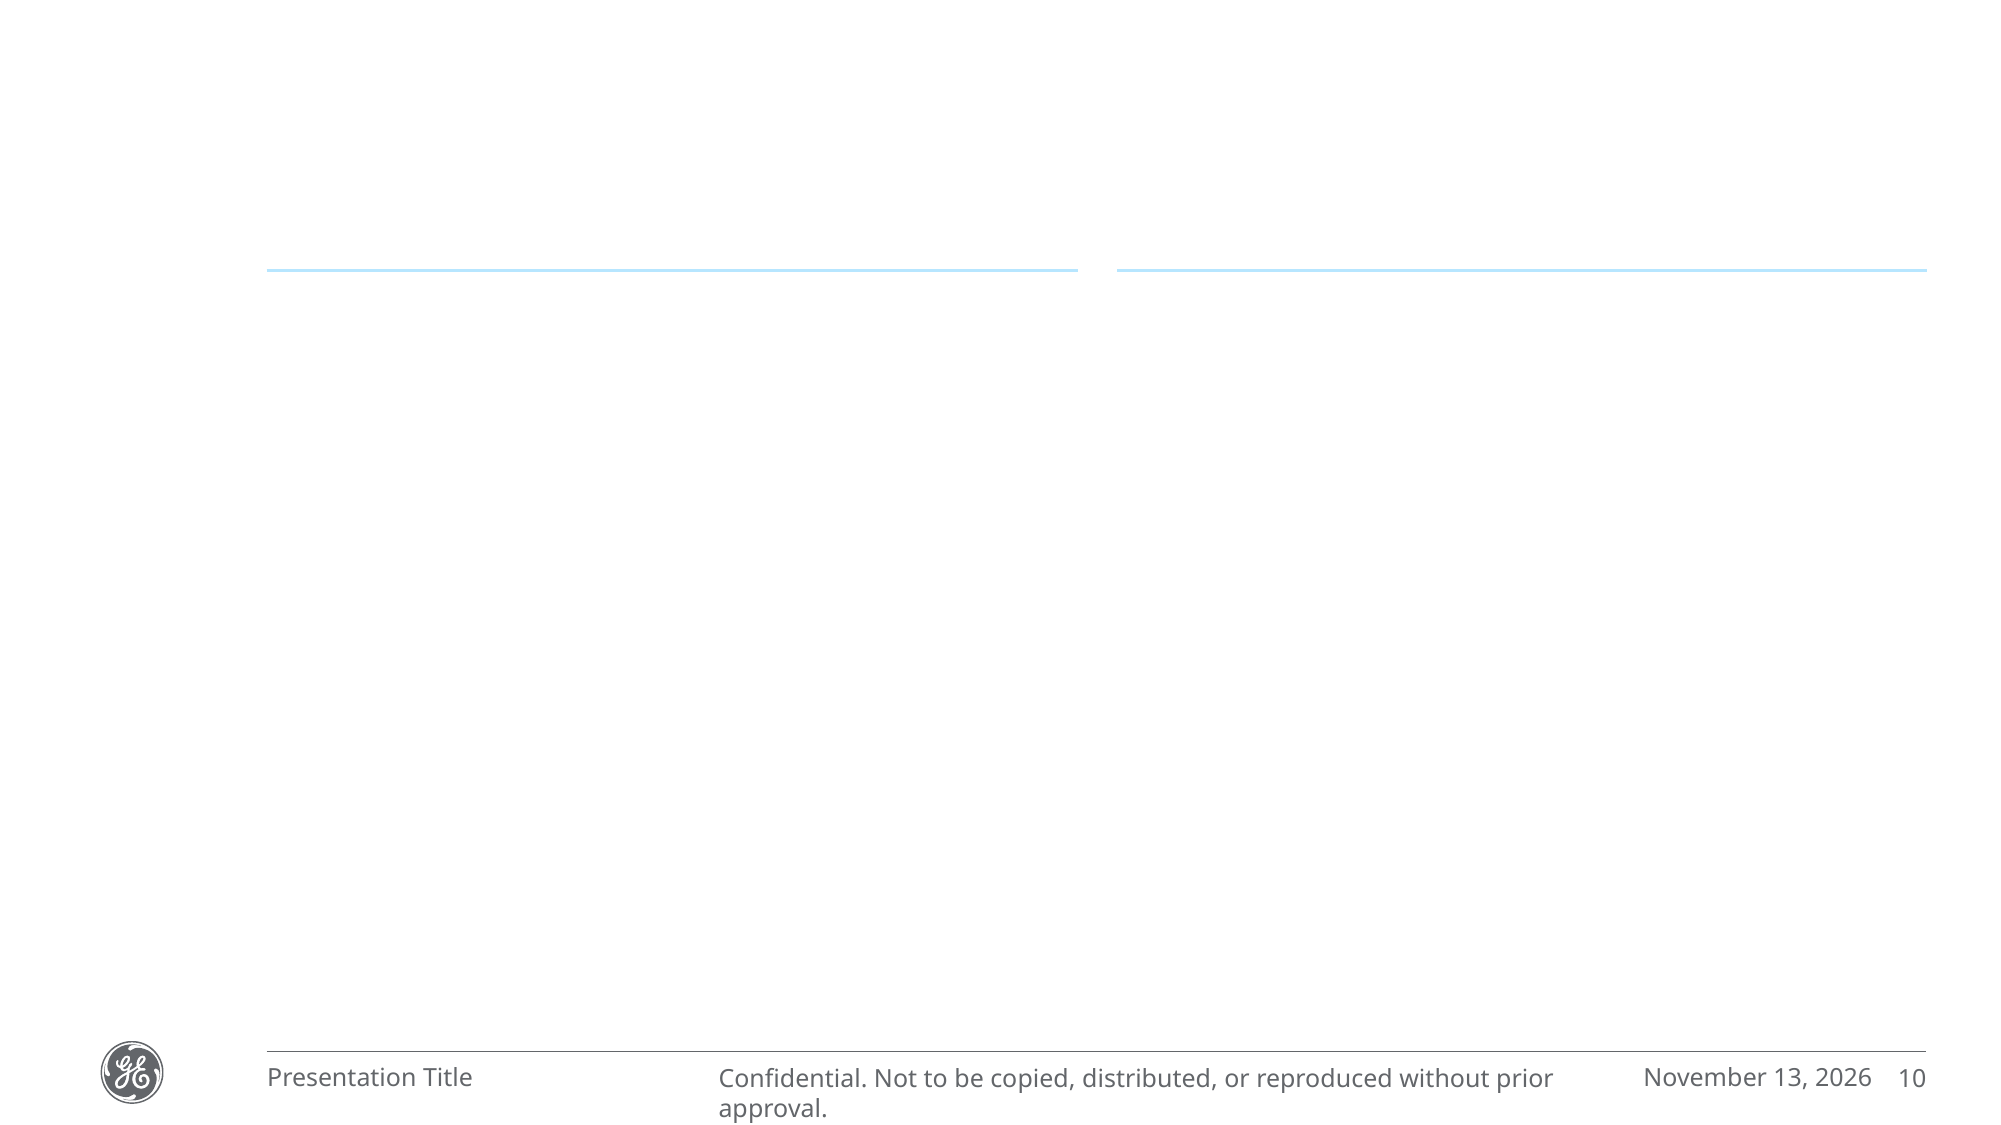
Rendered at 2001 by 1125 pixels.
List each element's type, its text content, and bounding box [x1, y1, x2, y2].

footer Presentation Title [266, 1061, 708, 1092]
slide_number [1564, 1061, 1873, 1092]
slide_number 10 [1872, 1062, 1927, 1093]
